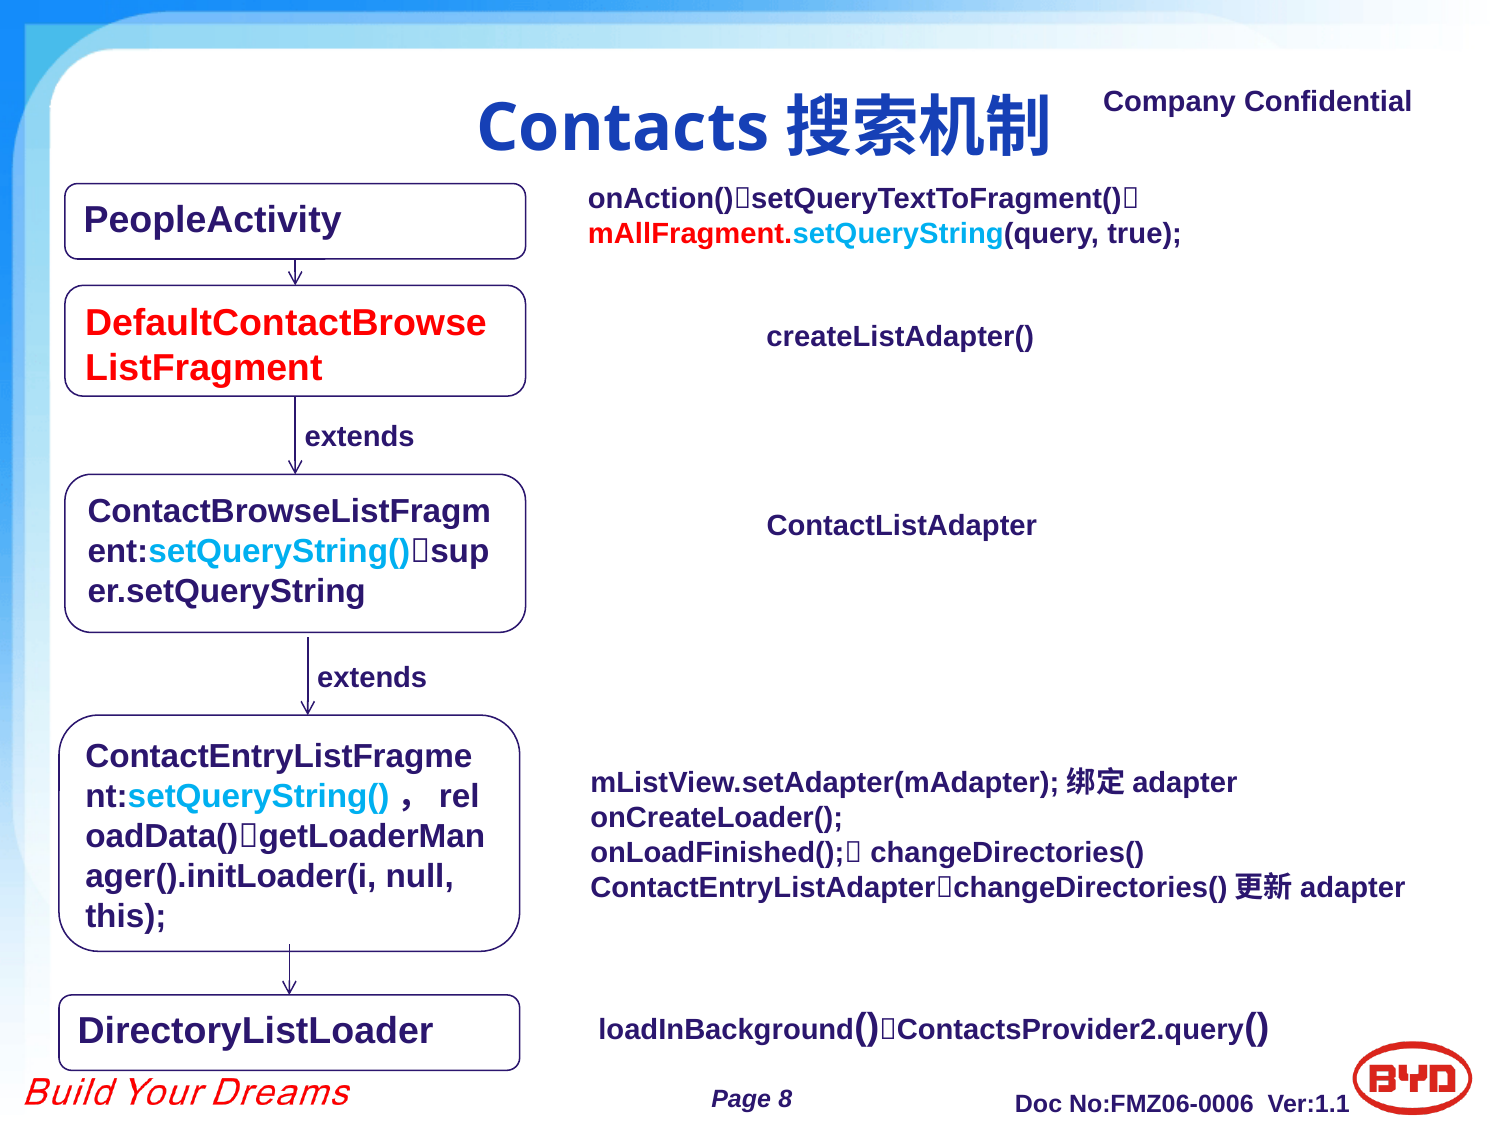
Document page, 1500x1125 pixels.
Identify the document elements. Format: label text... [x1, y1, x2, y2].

text_box ContactListAdapter [751, 499, 1053, 549]
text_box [58, 183, 526, 1071]
picture [0, 0, 1500, 1125]
text_box mListView.setAdapter(mAdapter);绑定adapter onCreateLoader(); onLoadFinished(); changeDirectories() ContactEntryListAdapterchangeDirectories()更新adapter [575, 755, 1421, 946]
text_box createListAdapter() [751, 310, 1050, 360]
text_box loadInBackground()ContactsProvider2.query() [583, 994, 1285, 1055]
text_box Contacts搜索机制 [461, 76, 1068, 172]
text_box onAction()setQueryTextToFragment() mAllFragment.setQueryString(query, true); [573, 171, 1198, 257]
